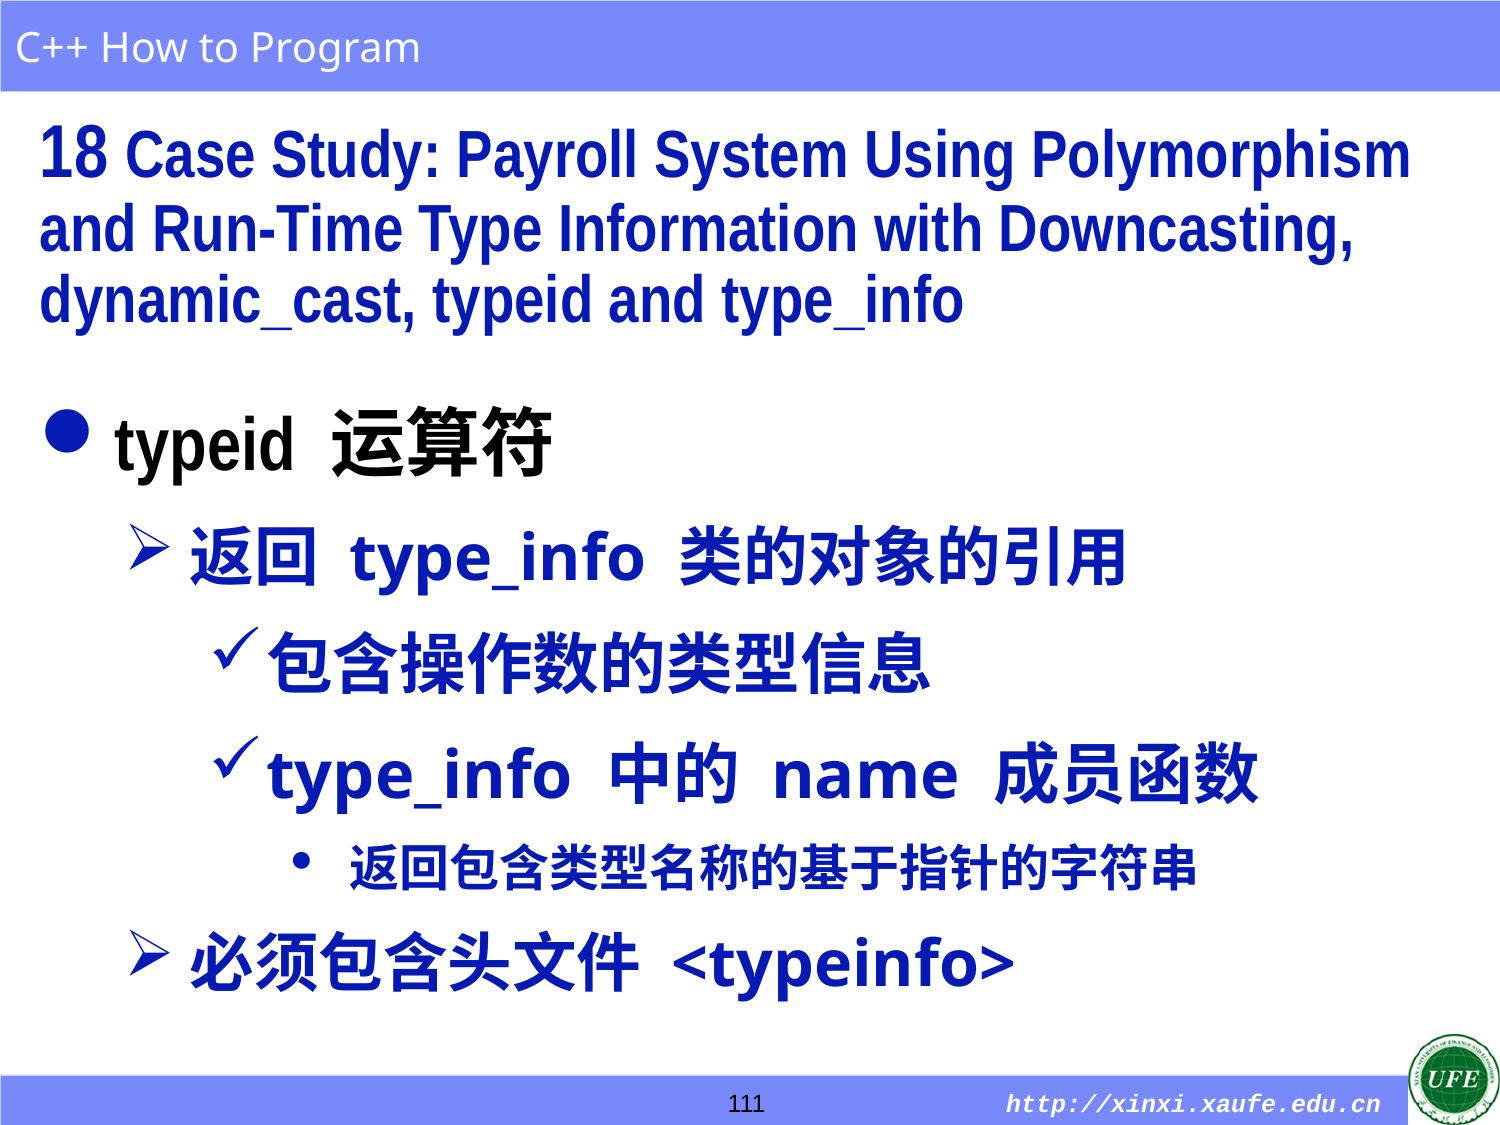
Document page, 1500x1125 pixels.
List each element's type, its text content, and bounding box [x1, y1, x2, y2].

text_box 18 Case Study: Payroll System Using Polymorphism and Run-Time Type Information with Downcasting, dynamic_cast, typeid and type_info [24, 99, 1475, 350]
list typeid 运算符 返回 type_info 类的对象的引用 包含操作数的类型信息 type_info 中的 name 成员函数 返回包含类型名称的基于指针的字符串 必须包含头文件 <typeinfo> [24, 370, 1475, 1050]
slide_number 111 [712, 1080, 813, 1121]
picture [1408, 1034, 1500, 1125]
